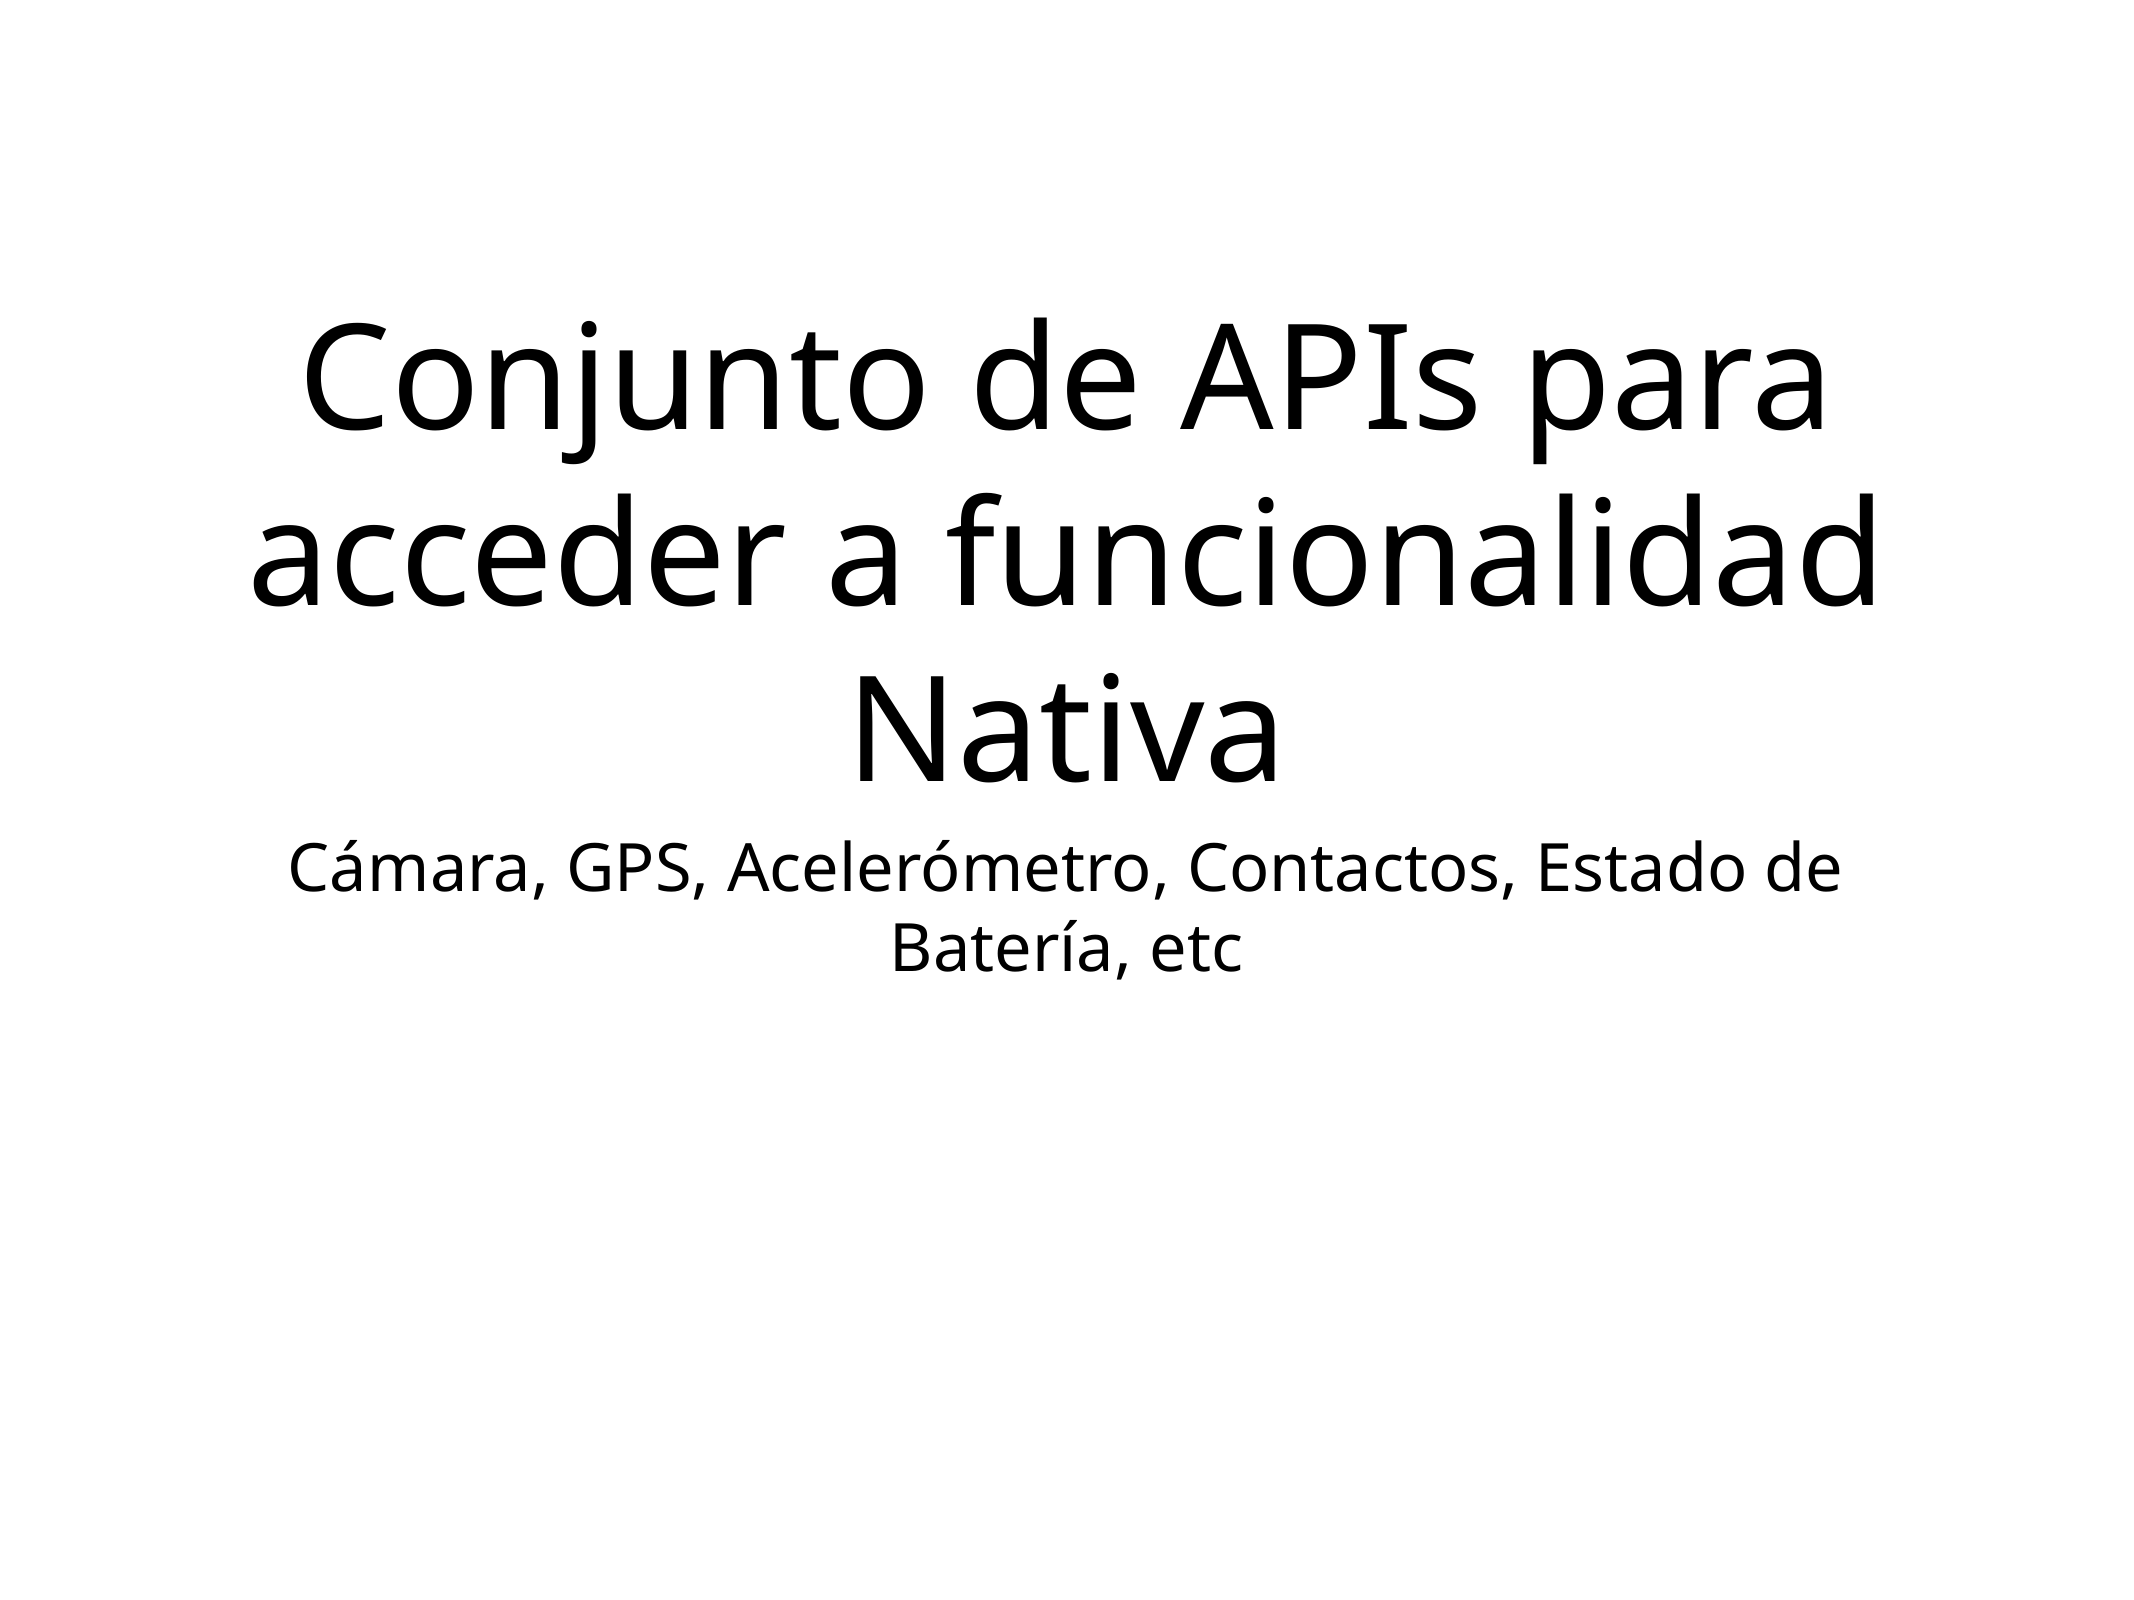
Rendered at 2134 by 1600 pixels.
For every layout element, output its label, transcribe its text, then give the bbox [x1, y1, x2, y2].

list Cámara, GPS, Acelerómetro, Contactos, Estado de Batería, etc [207, 824, 1926, 1011]
title Conjunto de APIs para acceder a funcionalidad Nativa [207, 268, 1926, 811]
